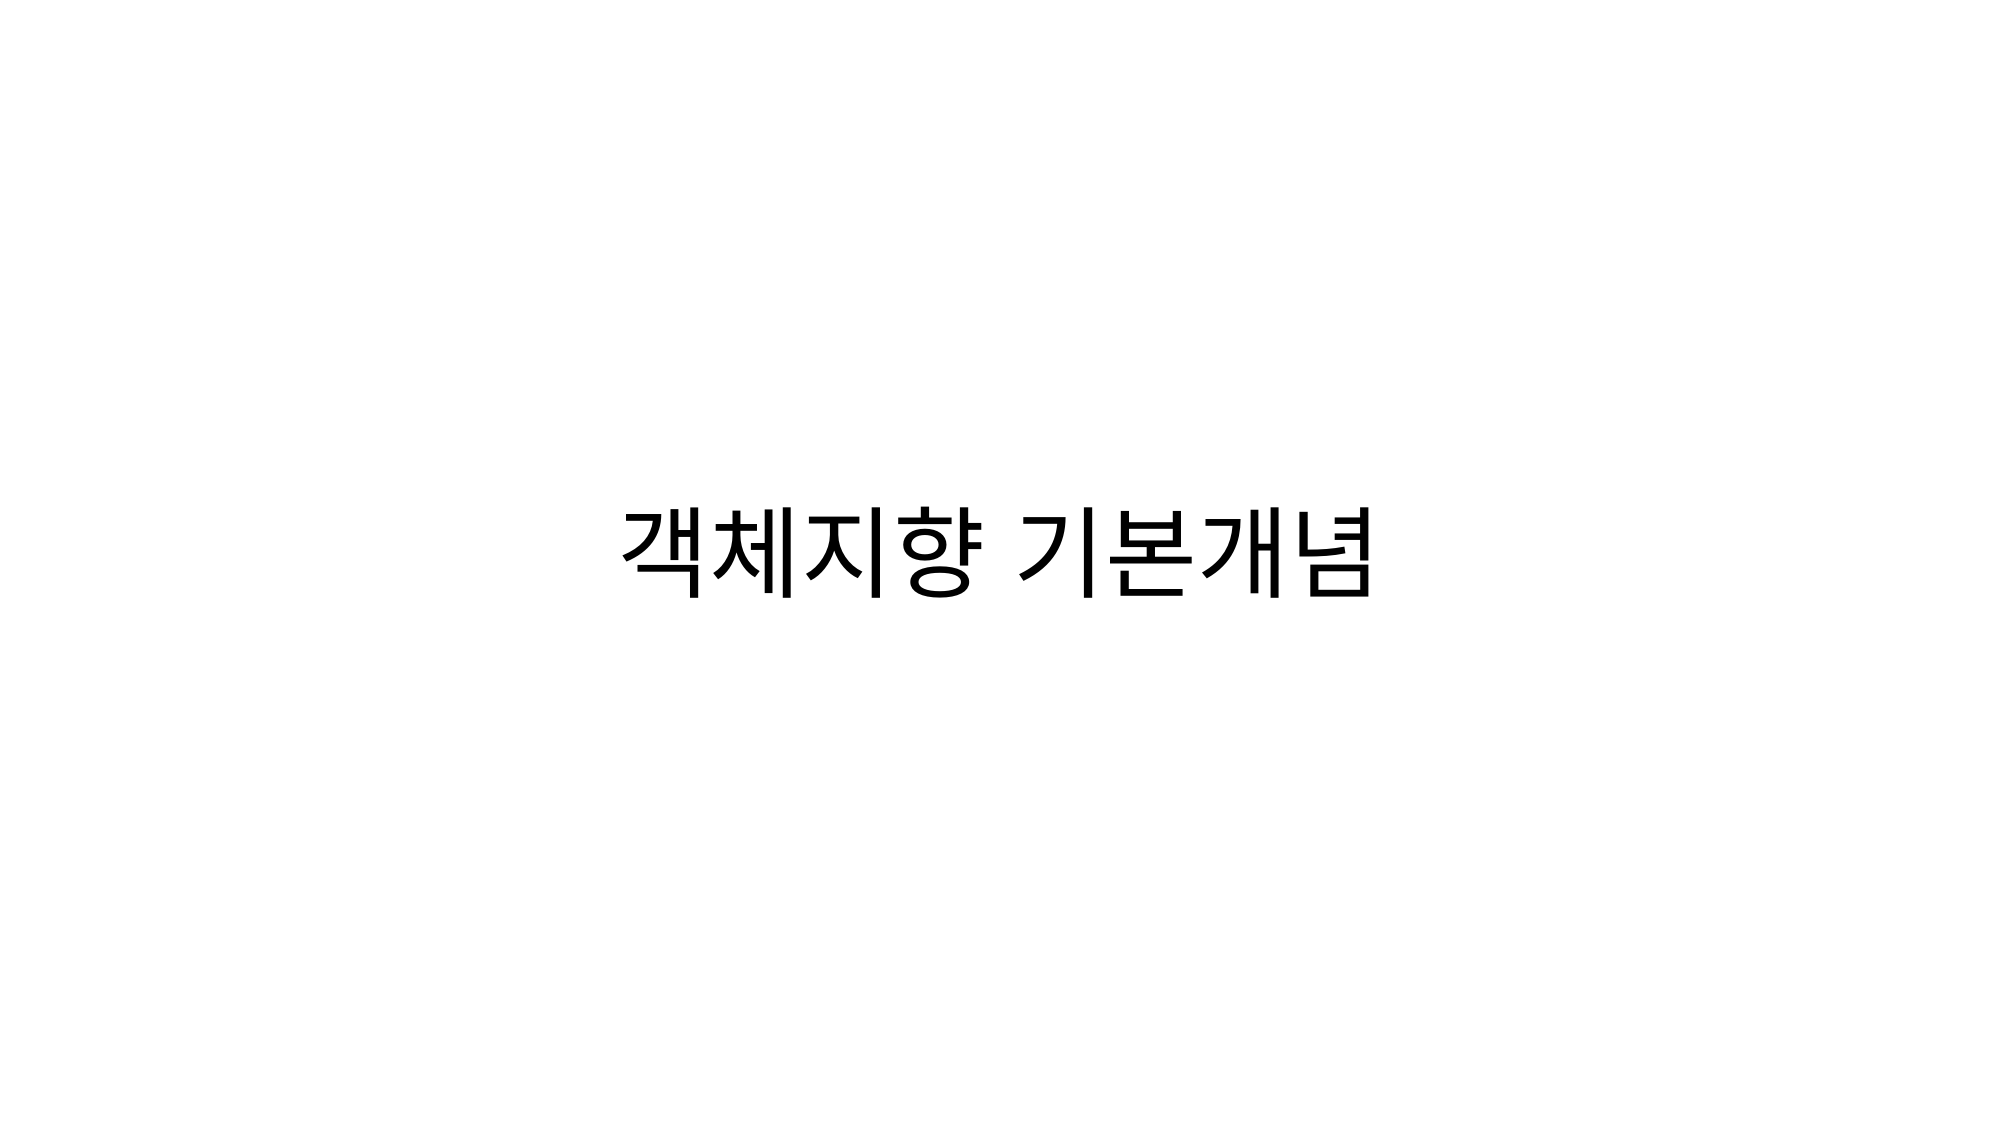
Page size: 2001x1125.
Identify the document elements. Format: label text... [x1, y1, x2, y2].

text_box 객체지향 기본개념 [603, 483, 1397, 618]
